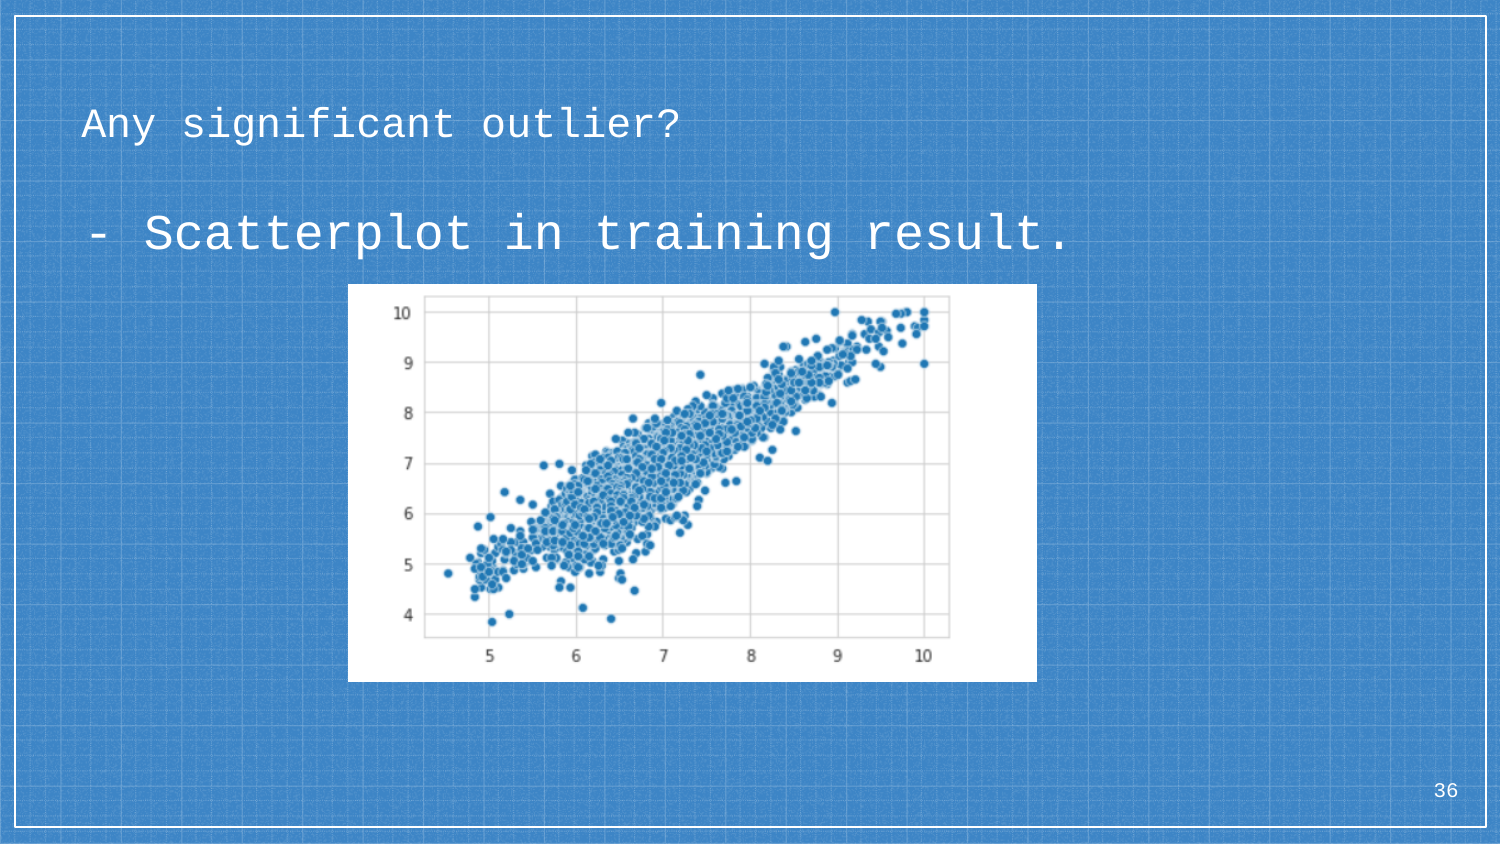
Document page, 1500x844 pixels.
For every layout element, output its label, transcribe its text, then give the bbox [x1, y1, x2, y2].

title Any significant outlier? [66, 81, 1417, 149]
slide_number 36 [1398, 761, 1474, 810]
list - Scatterplot in training result. [56, 184, 1417, 782]
picture [0, 0, 1500, 844]
